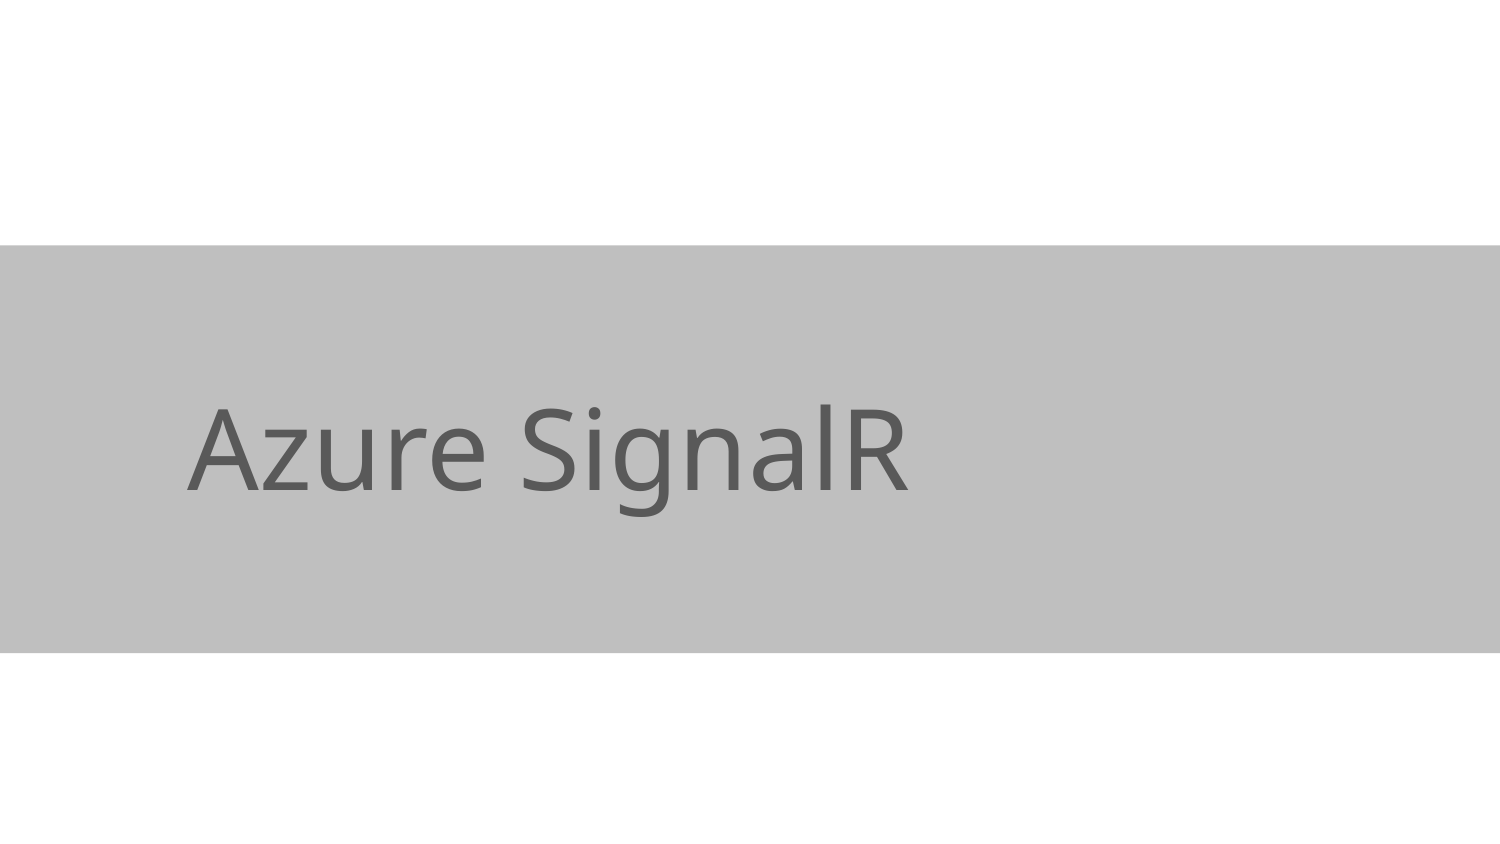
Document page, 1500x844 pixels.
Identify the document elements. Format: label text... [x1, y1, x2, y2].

title Azure SignalR [187, 401, 1341, 514]
